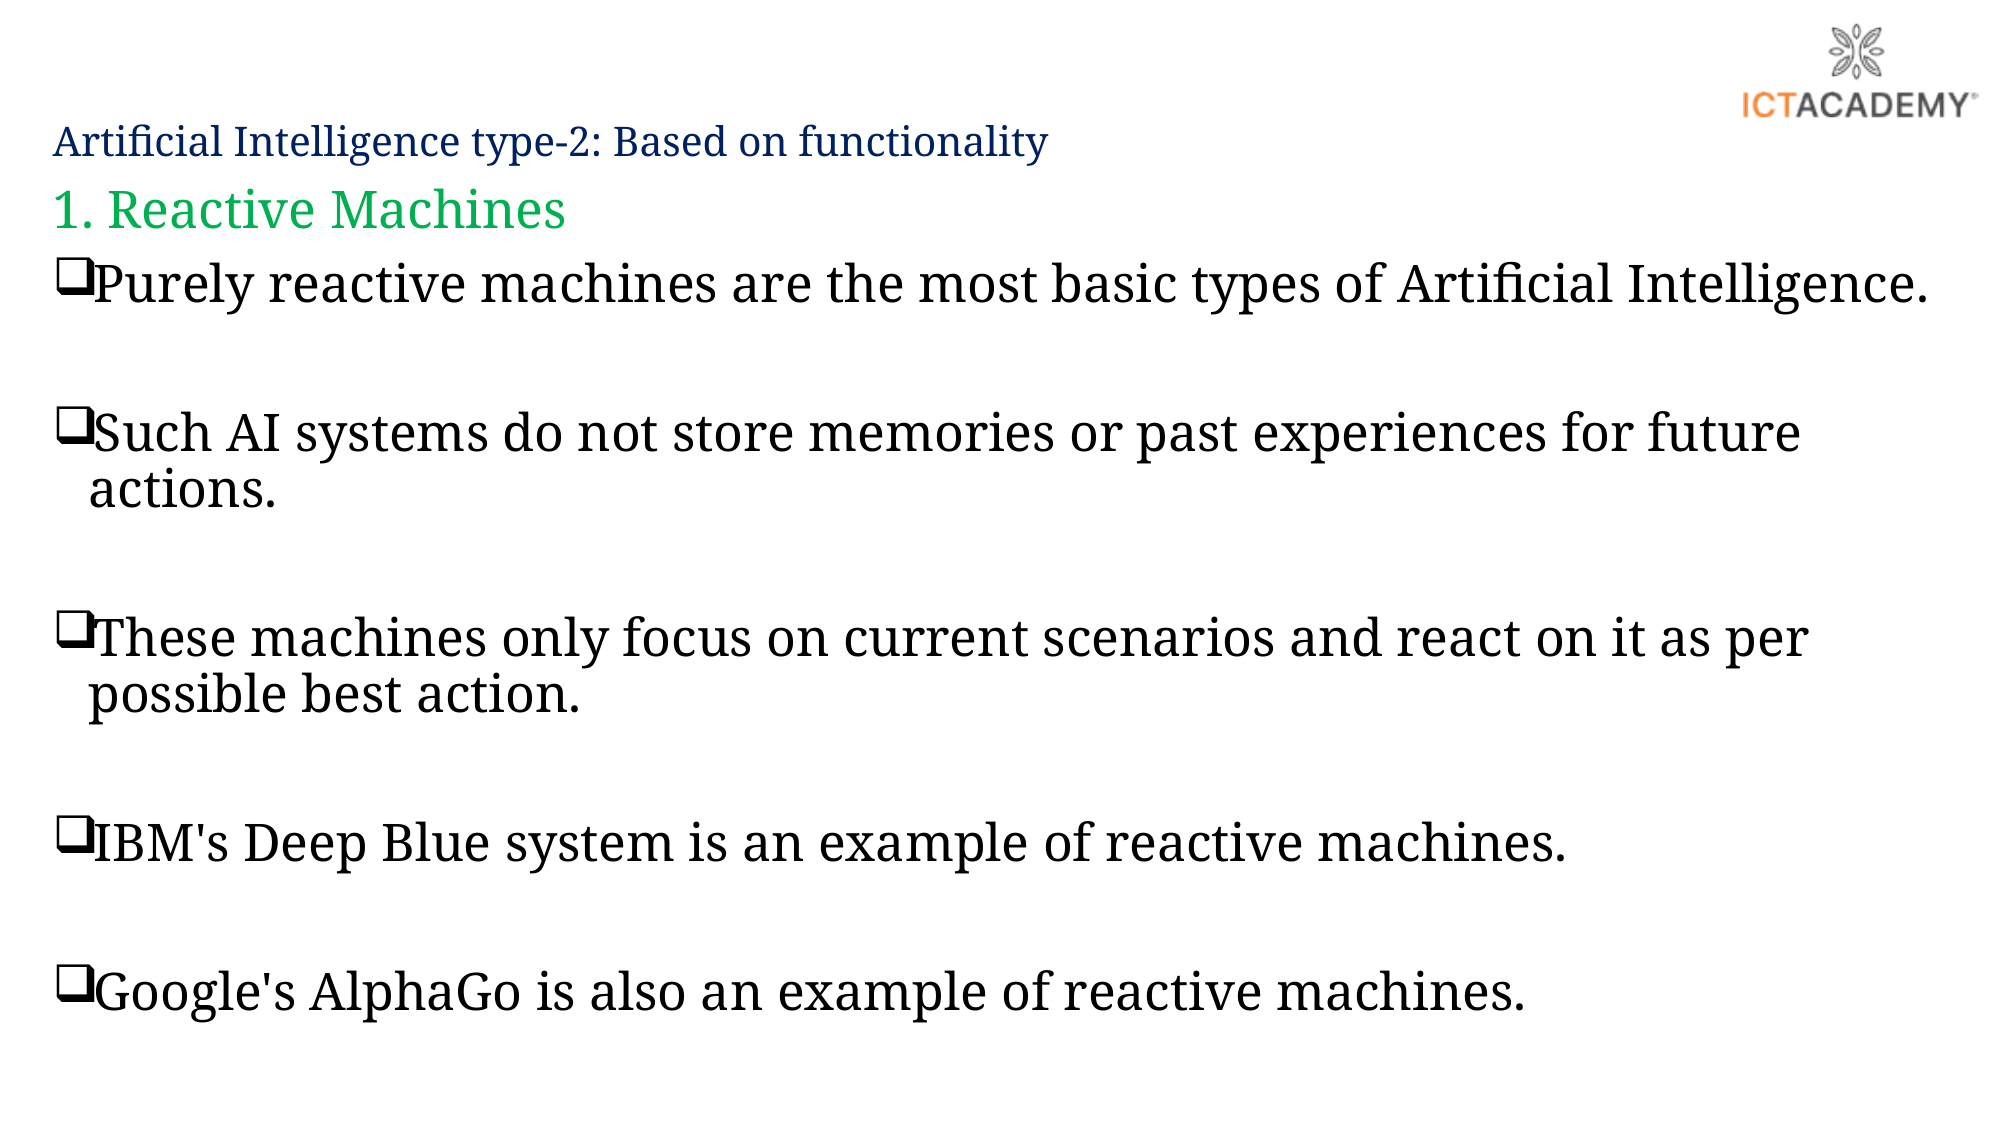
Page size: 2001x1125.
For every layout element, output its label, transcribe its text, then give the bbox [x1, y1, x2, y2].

list Artificial Intelligence type-2: Based on functionality 1. Reactive Machines Purely reactive machines are the most basic types of Artificial Intelligence. Such AI systems do not store memories or past experiences for future actions. These machines only focus on current scenarios and react on it as per possible best action. IBM's Deep Blue system is an example of reactive machines. Google's AlphaGo is also an example of reactive machines. [37, 114, 1964, 1093]
picture [1743, 22, 1979, 120]
